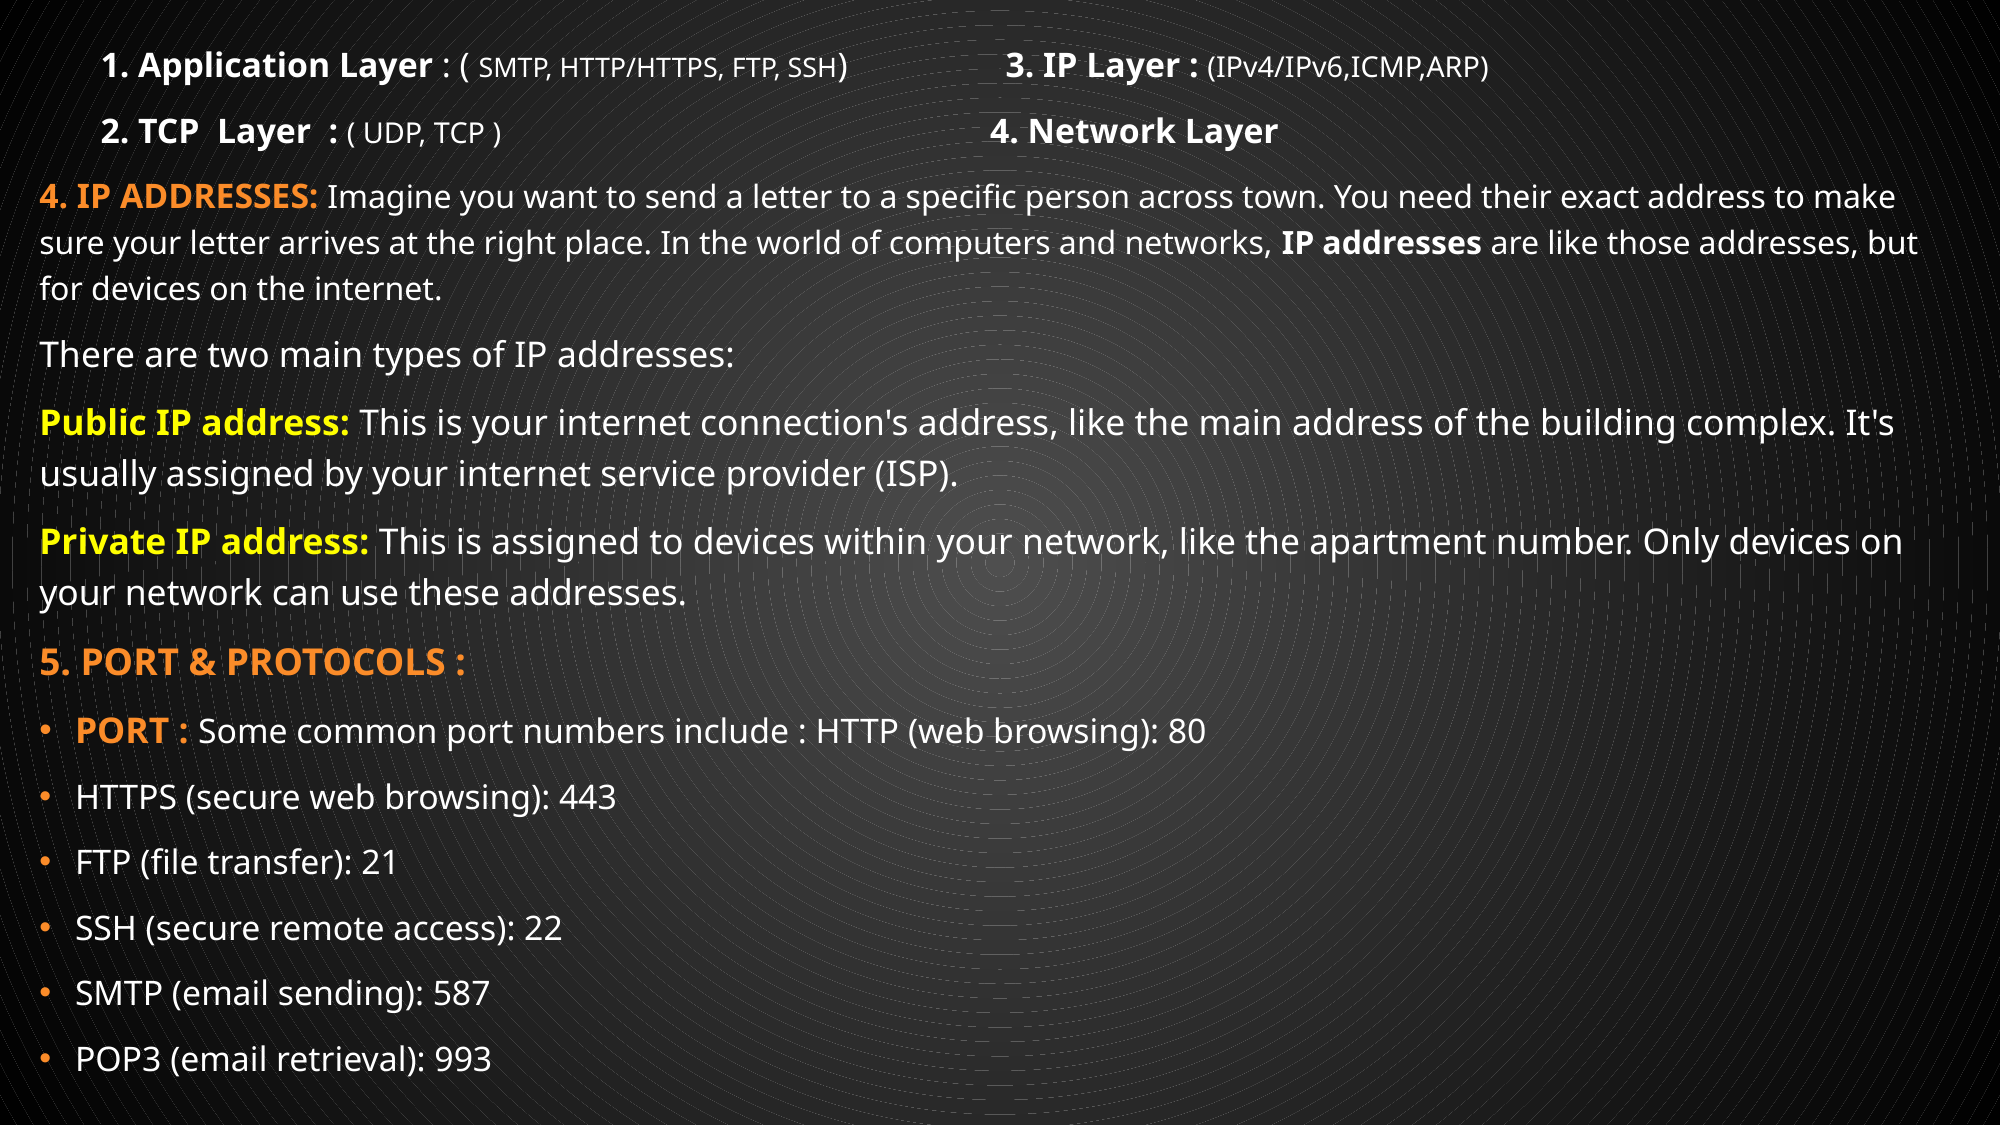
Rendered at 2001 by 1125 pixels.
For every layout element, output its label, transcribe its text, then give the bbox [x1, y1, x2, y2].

list 1. Application Layer : ( SMTP, HTTP/HTTPS, FTP, SSH) 3. IP Layer : (IPv4/IPv6,ICMP,ARP) 2. TCP Layer : ( UDP, TCP ) 4. Network Layer 4. IP ADDRESSES: Imagine you want to send a letter to a specific person across town. You need their exact address to make sure your letter arrives at the right place. In the world of computers and networks, IP addresses are like those addresses, but for devices on the internet. There are two main types of IP addresses: Public IP address: This is your internet connection's address, like the main address of the building complex. It's usually assigned by your internet service provider (ISP). Private IP address: This is assigned to devices within your network, like the apartment number. Only devices on your network can use these addresses. 5. PORT & PROTOCOLS : PORT : Some common port numbers include : HTTP (web browsing): 80 HTTPS (secure web browsing): 443 FTP (file transfer): 21 SSH (secure remote access): 22 SMTP (email sending): 587 POP3 (email retrieval): 993 [24, 28, 1979, 1096]
